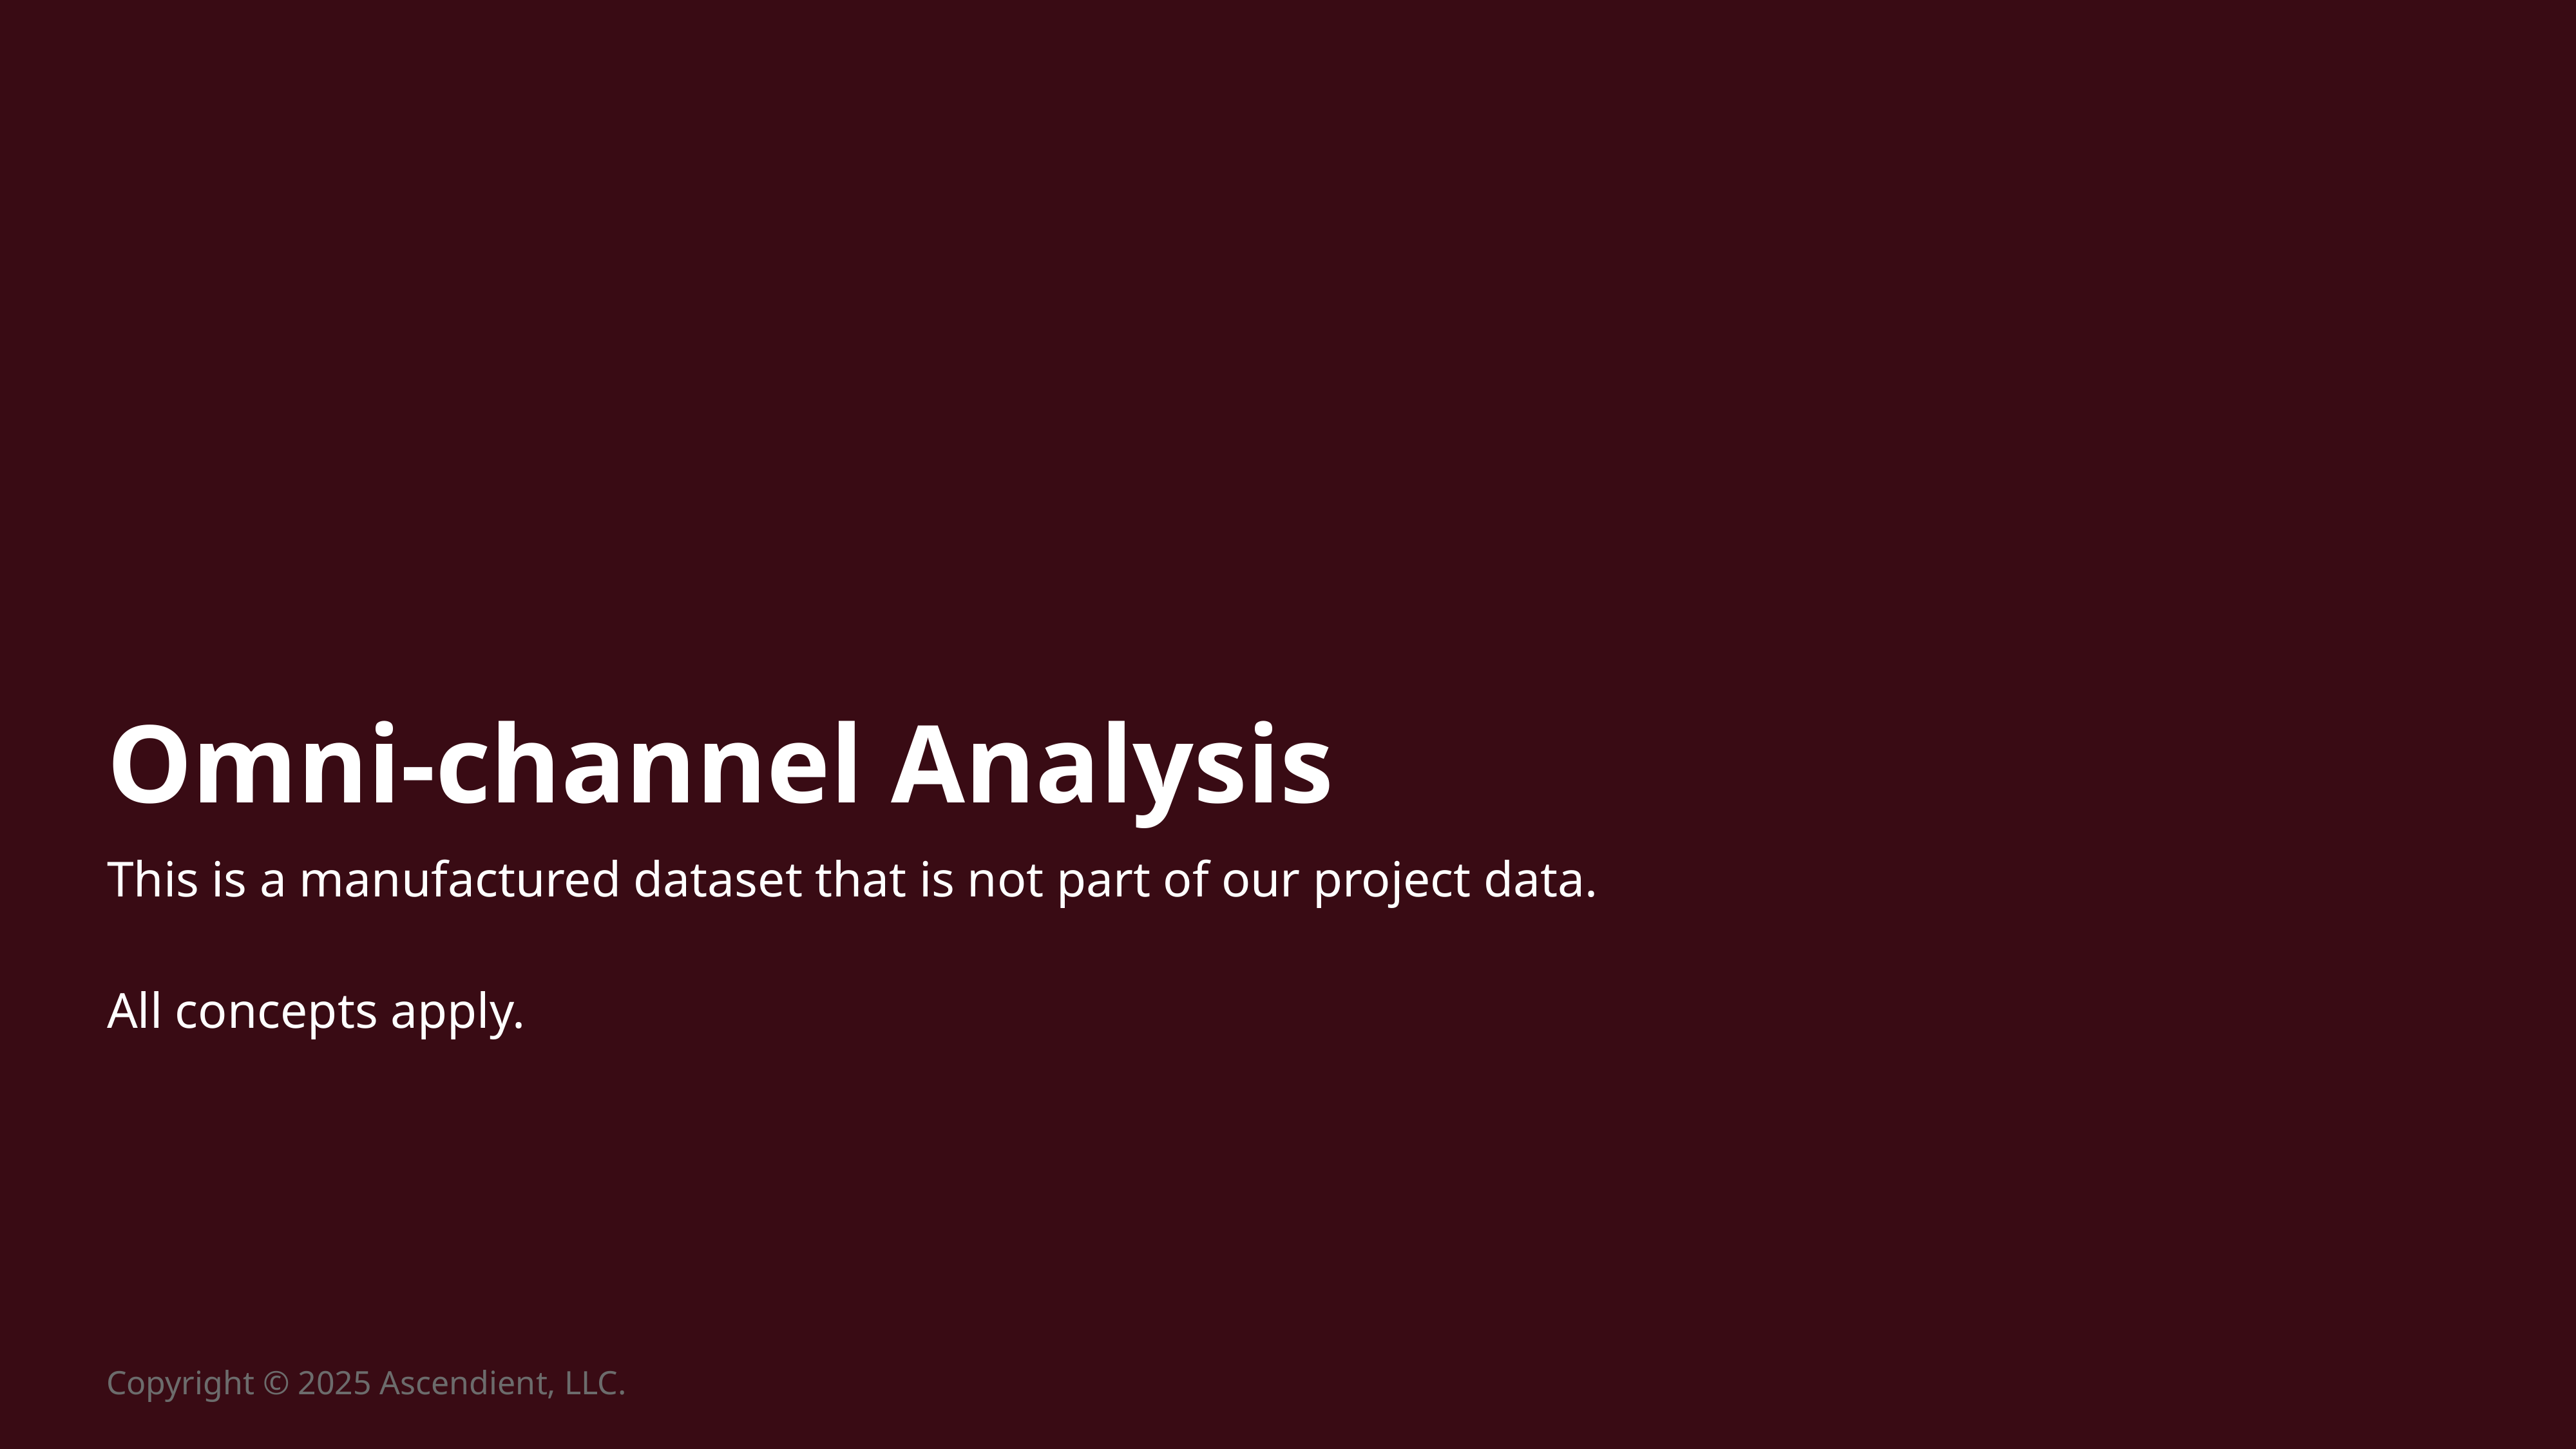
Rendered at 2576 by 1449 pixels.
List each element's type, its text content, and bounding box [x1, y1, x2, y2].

subtitle This is a manufactured dataset that is not part of our project data. All concepts apply. [97, 850, 1776, 1101]
footer Copyright © 2025 Ascendient, LLC. [97, 1343, 966, 1421]
title Omni-channel Analysis [97, 618, 1776, 831]
